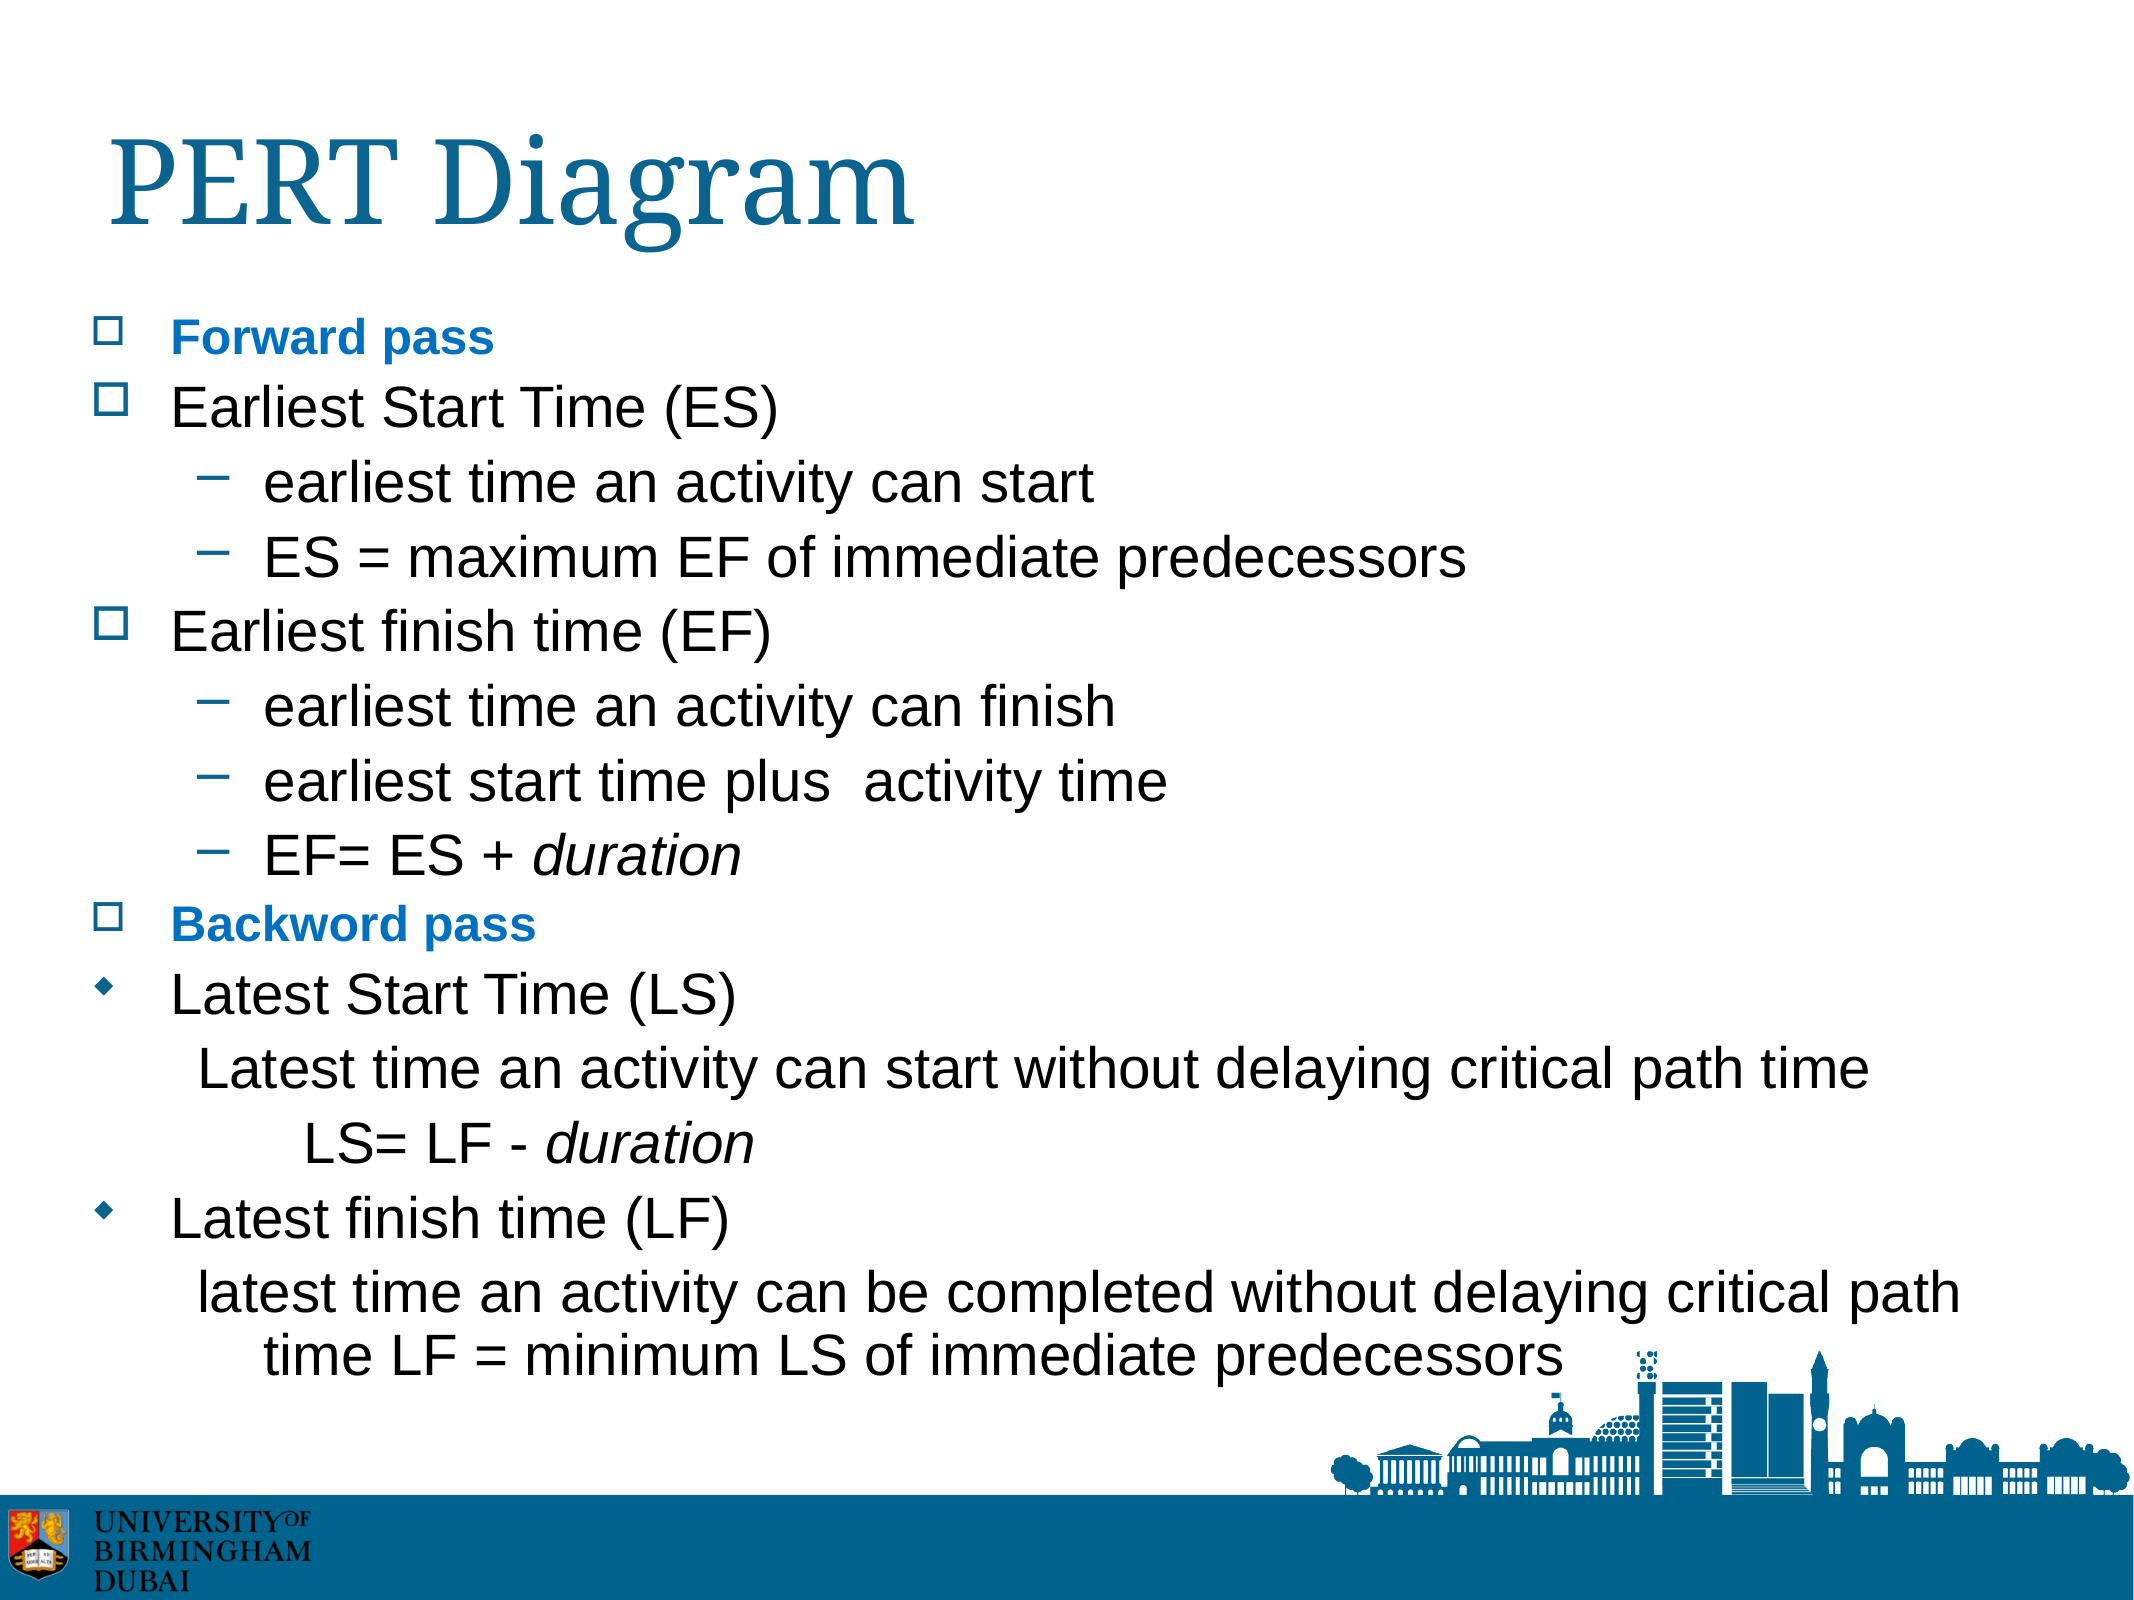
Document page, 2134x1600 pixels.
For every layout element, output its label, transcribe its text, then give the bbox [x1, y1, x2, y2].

picture [1347, 1489, 1370, 1494]
picture [1541, 1458, 1546, 1475]
picture [2048, 1477, 2053, 1494]
picture [1533, 1458, 1537, 1475]
picture [1986, 1477, 1991, 1494]
picture [1871, 1487, 1877, 1494]
picture [1553, 1448, 1568, 1475]
picture [2018, 1482, 2022, 1493]
picture [1706, 1469, 1711, 1477]
picture [1938, 1469, 1943, 1477]
picture [1814, 1419, 1825, 1431]
picture [1931, 1482, 1935, 1493]
picture [2064, 1477, 2069, 1494]
picture [2072, 1477, 2077, 1494]
picture [1861, 1487, 1868, 1494]
picture [1549, 1483, 1554, 1494]
picture [1567, 1483, 1573, 1494]
picture [2056, 1477, 2061, 1494]
picture [1954, 1477, 1967, 1494]
picture [1576, 1483, 1582, 1494]
picture [1861, 1448, 1887, 1476]
picture [1917, 1482, 1921, 1493]
picture [2032, 1482, 2037, 1493]
picture [1881, 1487, 1887, 1494]
picture [1829, 1482, 1833, 1493]
picture [1836, 1482, 1840, 1493]
picture [1558, 1483, 1563, 1494]
picture [2010, 1482, 2015, 1493]
picture [1909, 1482, 1913, 1493]
picture [1576, 1458, 1582, 1475]
picture [1540, 1483, 1546, 1494]
list Forward pass Earliest Start Time (ES) earliest time an activity can start ES = maximum EF of immediate predecessors Earliest finish time (EF) earliest time an activity can finish earliest start time plus activity time EF= ES + duration Backword pass Latest Start Time (LS) Latest time an activity can start without delaying critical path time LS= LF - duration Latest finish time (LF) latest time an activity can be completed without delaying critical path time LF = minimum LS of immediate predecessors [75, 304, 2041, 1296]
picture [1924, 1482, 1928, 1493]
picture [1585, 1483, 1589, 1494]
picture [2010, 1469, 2015, 1477]
picture [0, 0, 2134, 1494]
picture [1481, 1478, 1486, 1494]
picture [1460, 1486, 1466, 1494]
picture [1978, 1477, 1983, 1494]
picture [2025, 1482, 2029, 1493]
picture [1970, 1477, 1975, 1494]
picture [9, 1510, 68, 1580]
picture [1481, 1457, 1486, 1472]
picture [2080, 1477, 2085, 1494]
picture [2032, 1469, 2037, 1477]
picture [1392, 1461, 1396, 1483]
picture [1459, 1440, 1479, 1447]
title PERT Diagram [92, 43, 2058, 311]
picture [1585, 1458, 1589, 1475]
picture [1938, 1482, 1943, 1493]
